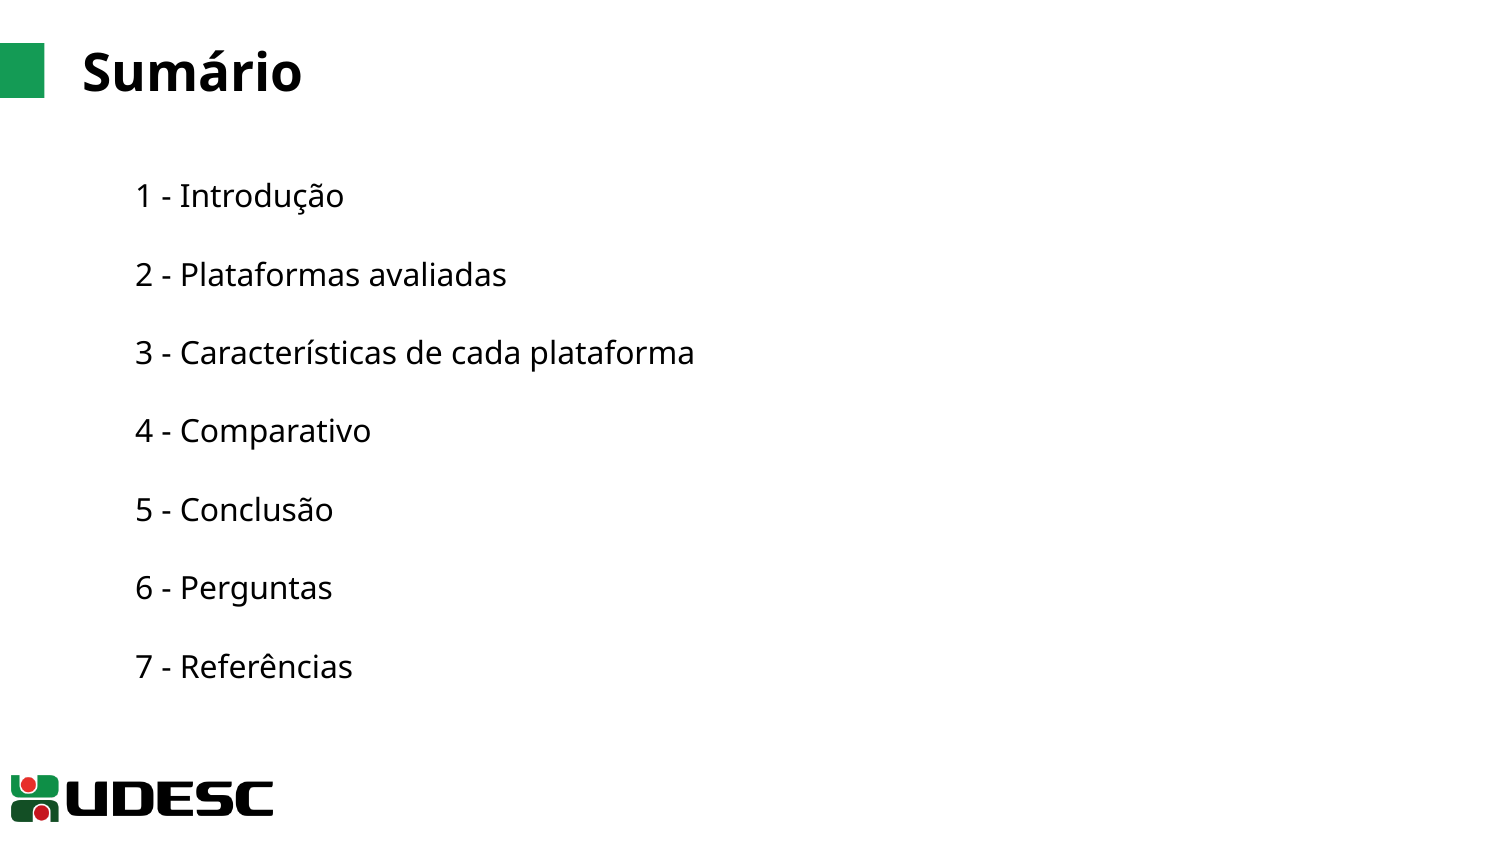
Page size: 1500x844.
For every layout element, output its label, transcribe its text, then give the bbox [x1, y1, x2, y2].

title Sumário [67, 23, 1466, 118]
text_box [0, 43, 45, 98]
picture [11, 775, 273, 822]
list 1 - Introdução 2 - Plataformas avaliadas 3 - Características de cada plataforma 4 - Comparativo 5 - Conclusão 6 - Perguntas 7 - Referências [51, 141, 1449, 703]
